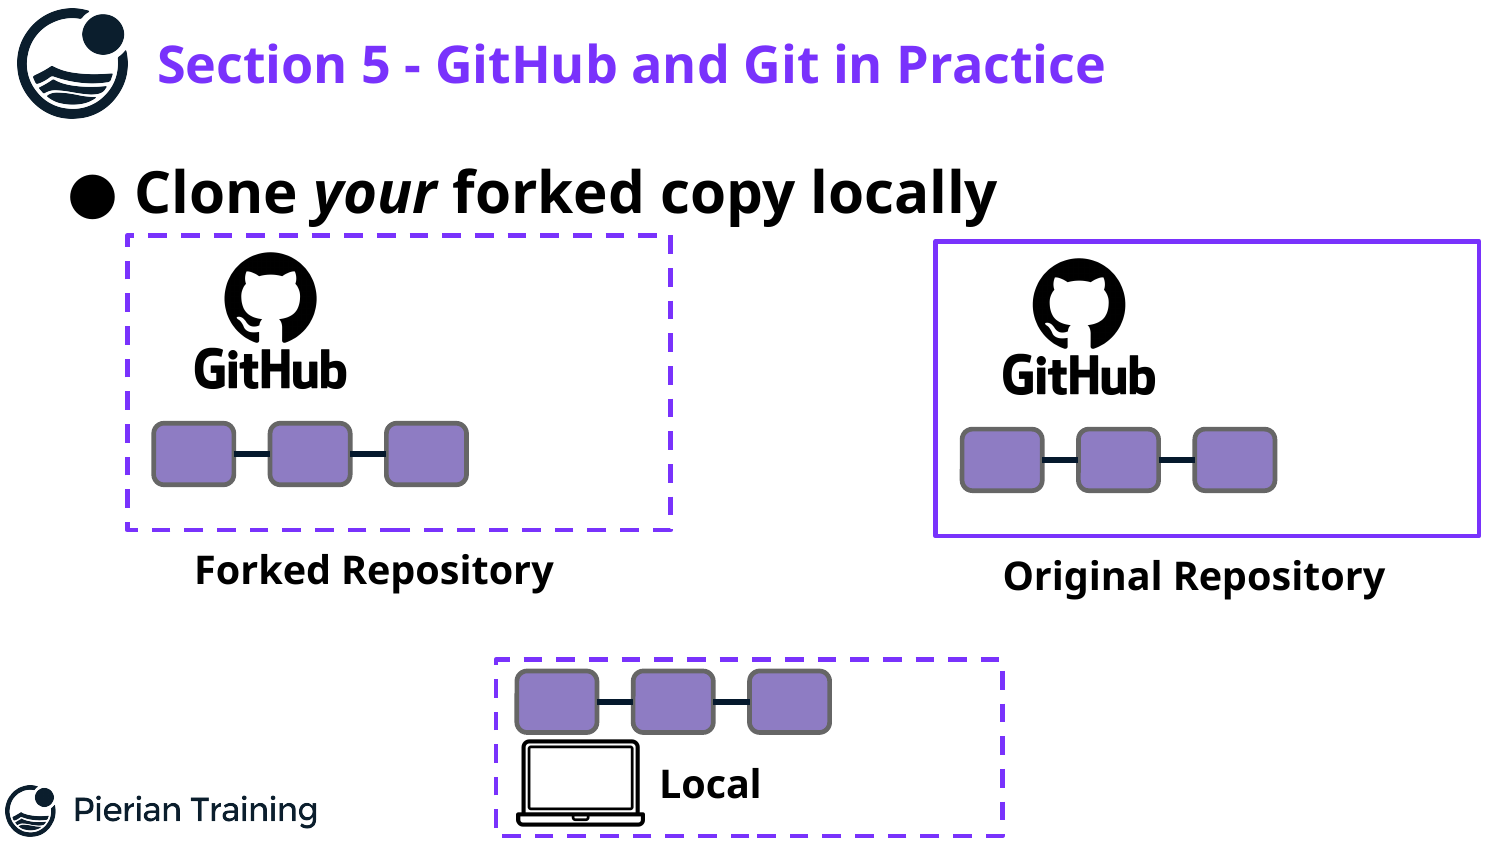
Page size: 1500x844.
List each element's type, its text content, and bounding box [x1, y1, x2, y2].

text_box Forked Repository [179, 530, 619, 608]
text_box [270, 423, 351, 485]
text_box [1194, 429, 1275, 491]
text_box [153, 423, 234, 485]
text_box [962, 429, 1043, 491]
text_box [749, 670, 830, 733]
picture [954, 256, 1204, 397]
text_box Local [649, 743, 795, 822]
text_box [633, 670, 714, 733]
picture [16, 8, 128, 120]
text_box Section 5 - GitHub and Git in Practice [142, 16, 1432, 110]
text_box [127, 235, 671, 531]
text_box [386, 423, 467, 485]
text_box Original Repository [987, 536, 1428, 614]
picture [516, 718, 645, 844]
picture [145, 250, 395, 391]
picture [4, 785, 318, 837]
text_box Clone your forked copy locally [44, 140, 1432, 241]
text_box [1078, 429, 1159, 491]
text_box [496, 659, 1003, 837]
text_box [935, 241, 1480, 537]
text_box [516, 670, 597, 718]
